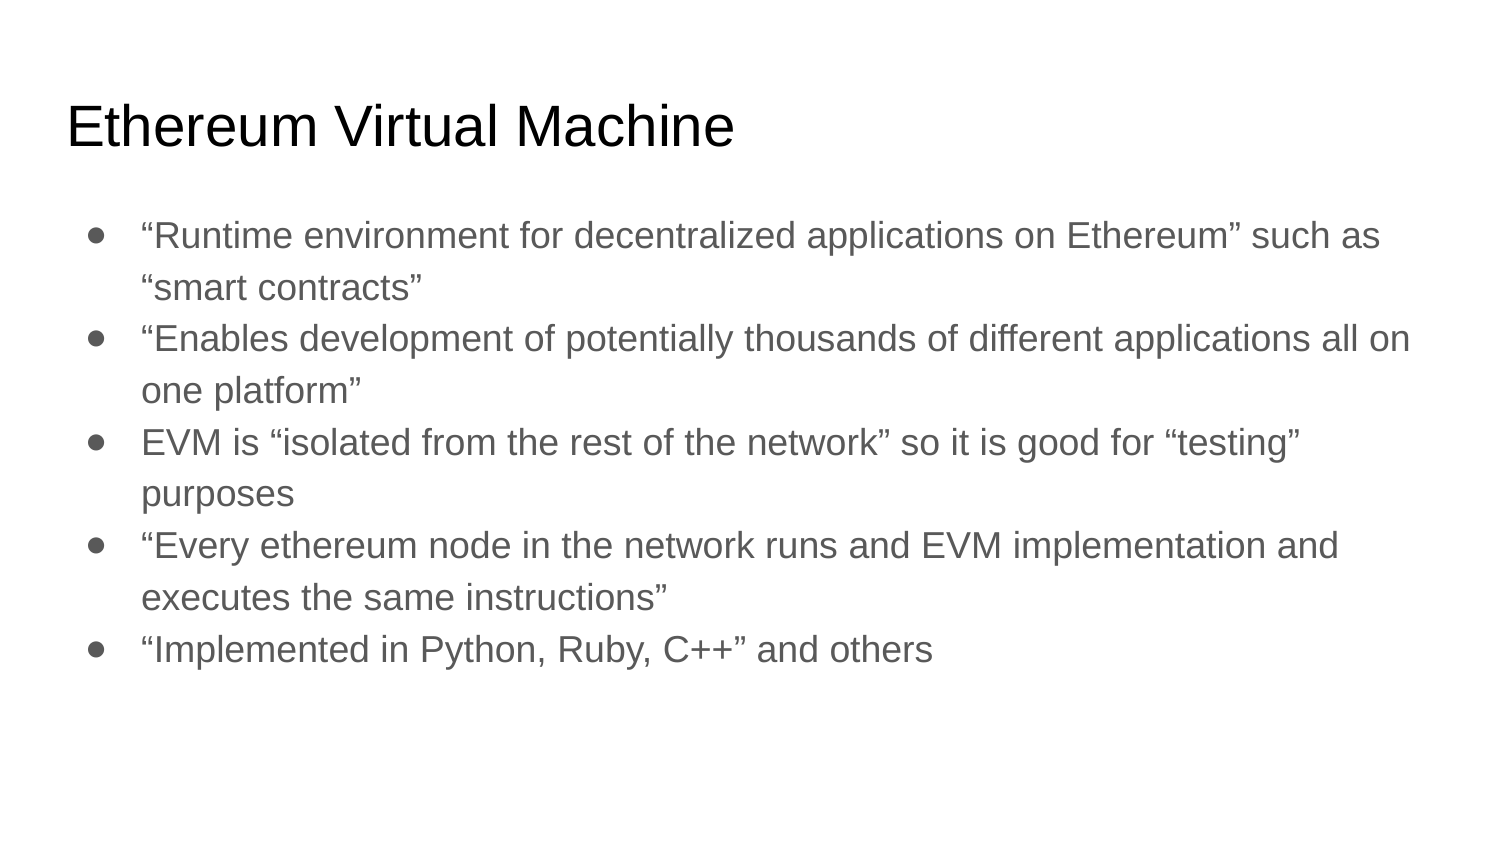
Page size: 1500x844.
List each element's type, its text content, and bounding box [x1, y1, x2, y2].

title Ethereum Virtual Machine [51, 72, 1449, 167]
list “Runtime environment for decentralized applications on Ethereum” such as “smart contracts” “Enables development of potentially thousands of different applications all on one platform” EVM is “isolated from the rest of the network” so it is good for “testing” purposes “Every ethereum node in the network runs and EVM implementation and executes the same instructions” “Implemented in Python, Ruby, C++” and others [51, 189, 1449, 750]
